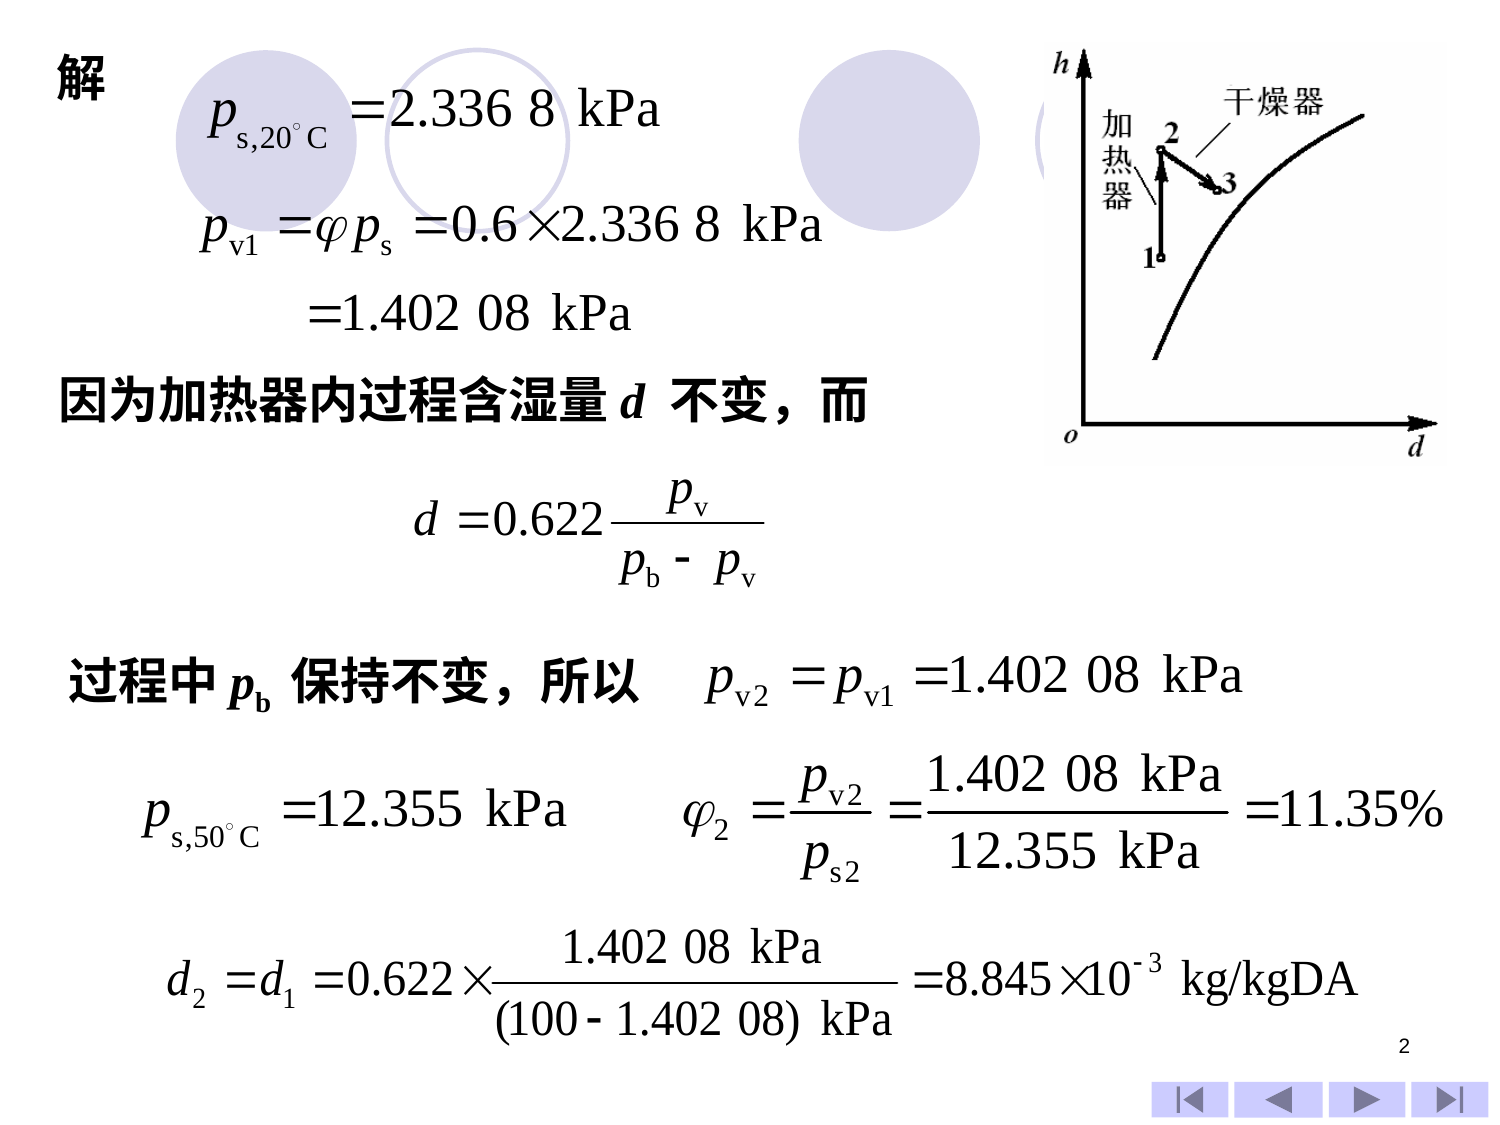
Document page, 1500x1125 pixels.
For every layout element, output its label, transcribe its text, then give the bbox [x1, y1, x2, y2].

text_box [158, 906, 1368, 1059]
text_box [1328, 1081, 1406, 1118]
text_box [691, 632, 1256, 720]
text_box [1234, 1081, 1323, 1118]
slide_number 2 [1074, 1024, 1426, 1101]
picture [1043, 42, 1459, 469]
text_box 解 [41, 39, 122, 115]
text_box 过程中pb 保持不变，所以 [26, 633, 656, 726]
text_box [1411, 1081, 1489, 1118]
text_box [405, 455, 776, 598]
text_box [187, 184, 834, 354]
text_box 因为加热器内过程含湿量d 不变，而 [43, 361, 885, 437]
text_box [194, 66, 673, 164]
text_box [1151, 1081, 1229, 1118]
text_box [129, 730, 1454, 895]
